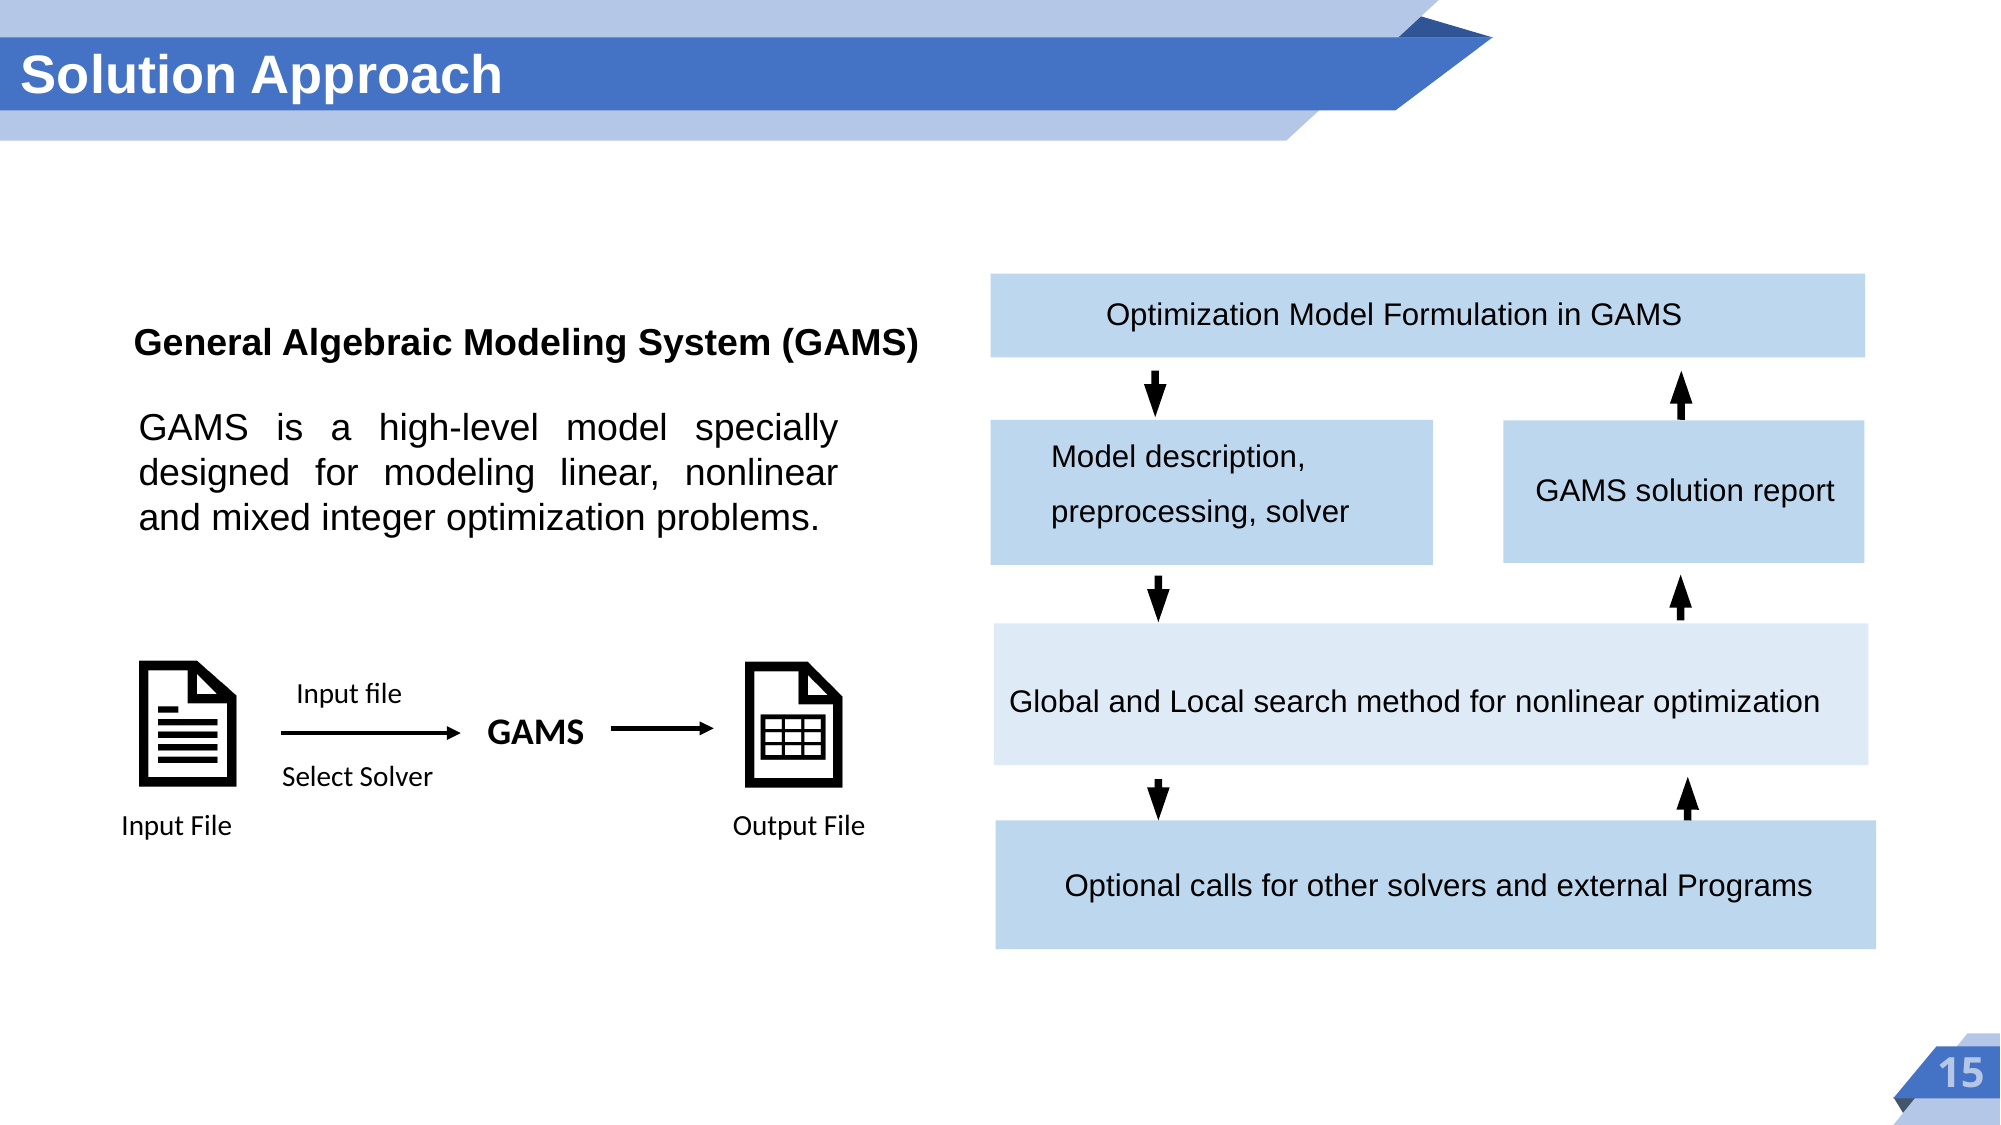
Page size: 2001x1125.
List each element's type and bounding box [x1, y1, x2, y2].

text_box [686, 273, 1877, 979]
text_box [0, 0, 2000, 1125]
text_box [106, 648, 923, 850]
